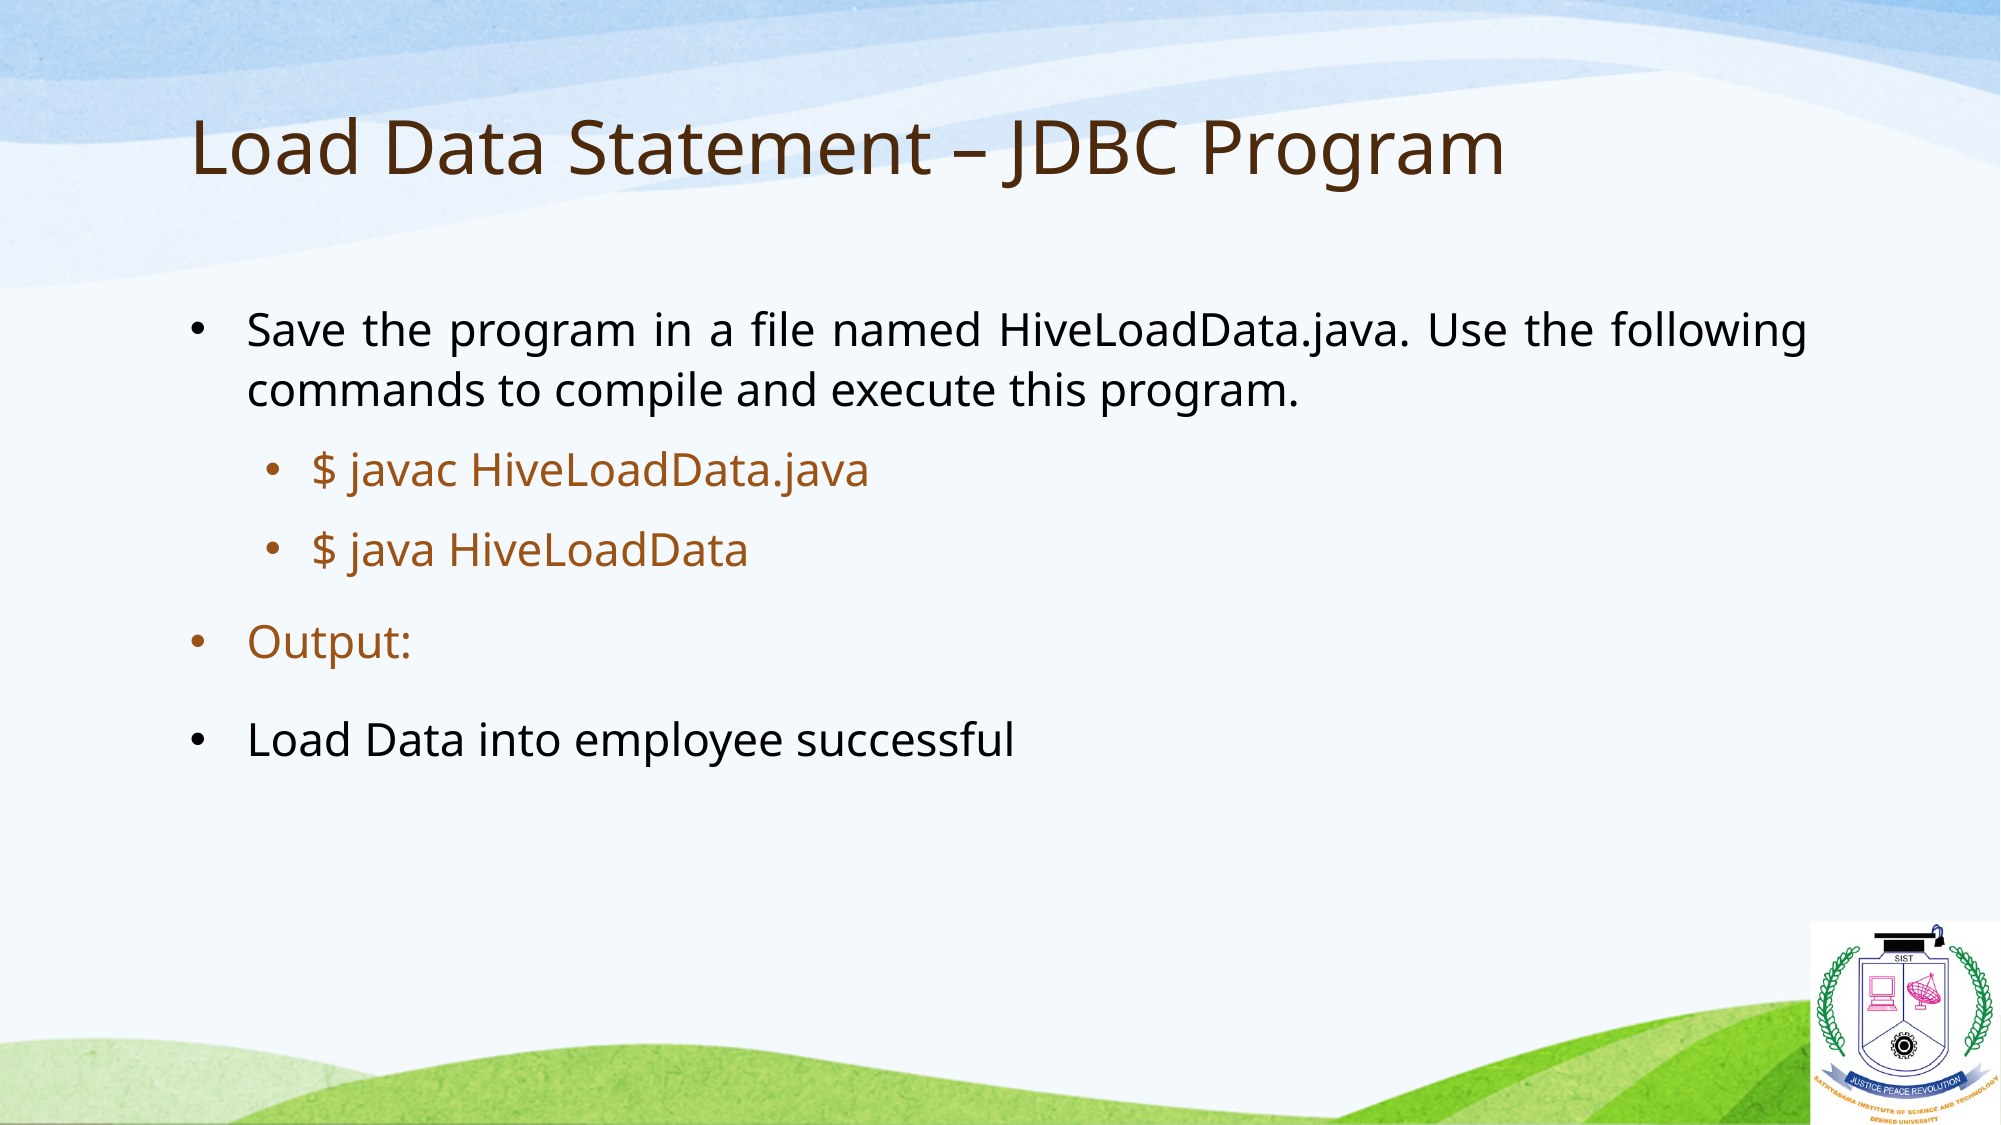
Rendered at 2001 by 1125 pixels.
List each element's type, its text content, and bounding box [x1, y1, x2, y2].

title Load Data Statement – JDBC Program [174, 50, 1825, 250]
list Save the program in a file named HiveLoadData.java. Use the following commands to compile and execute this program. $ javac HiveLoadData.java $ java HiveLoadData Output: Load Data into employee successful [174, 287, 1825, 982]
picture [0, 0, 2001, 1125]
